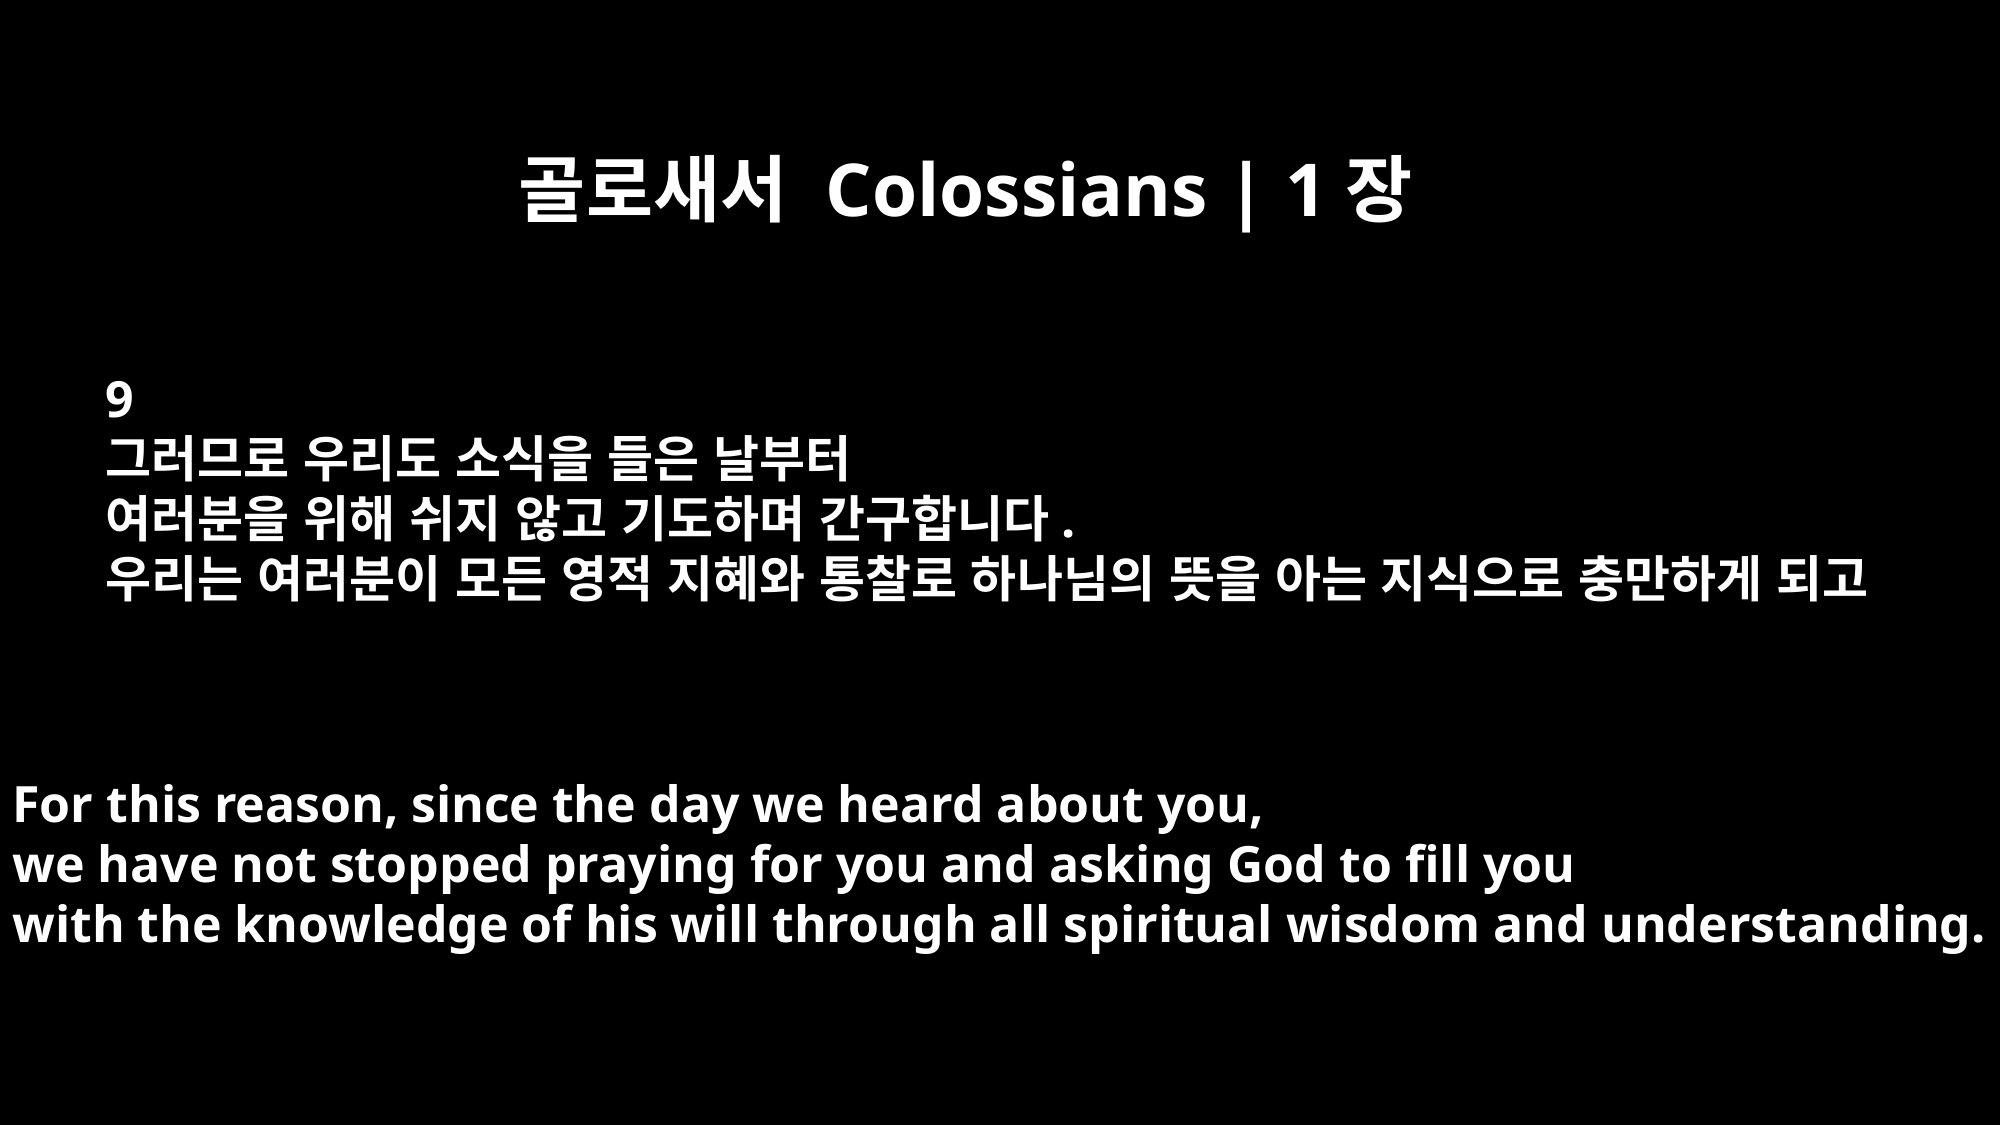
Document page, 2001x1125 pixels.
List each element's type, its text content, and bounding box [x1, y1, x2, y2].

text_box 9 그러므로 우리도 소식을 들은 날부터 여러분을 위해 쉬지 않고 기도하며 간구합니다. 우리는 여러분이 모든 영적 지혜와 통찰로 하나님의 뜻을 아는 지식으로 충만하게 되고 [90, 359, 1885, 615]
text_box 골로새서 Colossians | 1장 [504, 136, 1428, 239]
text_box For this reason, since the day we heard about you, we have not stopped praying for you and asking God to fill you with the knowledge of his will through all spiritual wisdom and understanding. [0, 764, 2000, 960]
